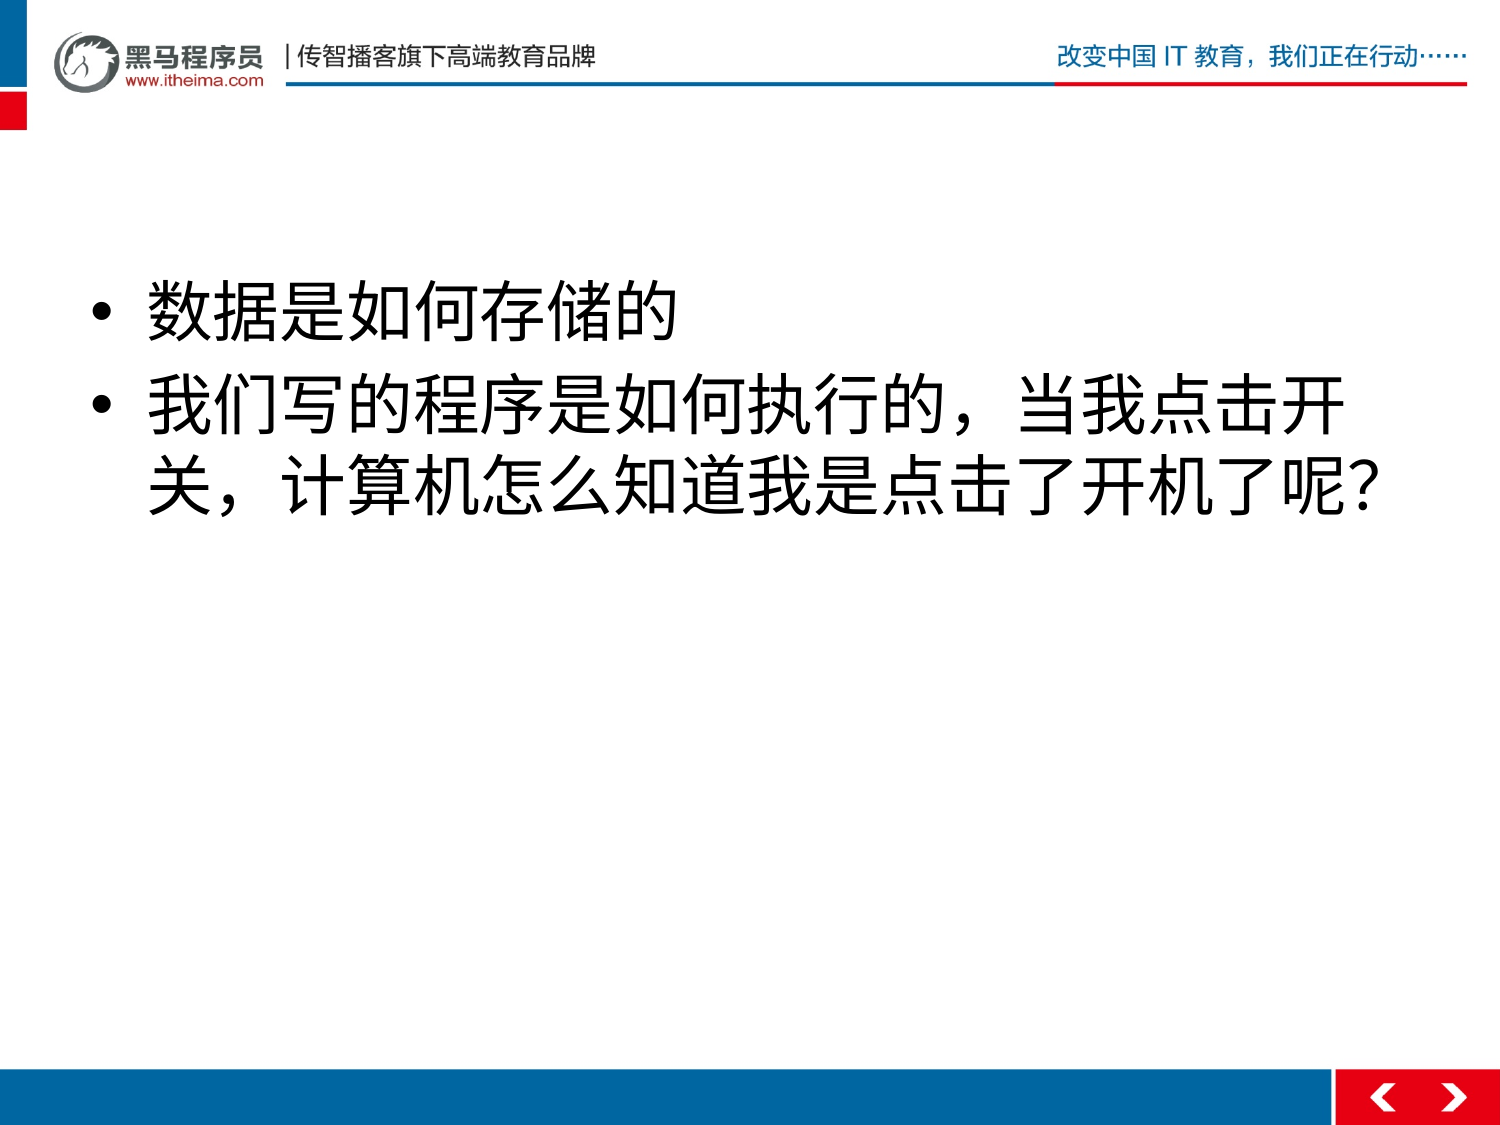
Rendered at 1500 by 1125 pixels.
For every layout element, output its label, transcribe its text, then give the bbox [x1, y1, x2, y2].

list 数据是如何存储的 我们写的程序是如何执行的，当我点击开关，计算机怎么知道我是点击了开机了呢？ [75, 262, 1425, 1005]
picture [0, 0, 1500, 1125]
